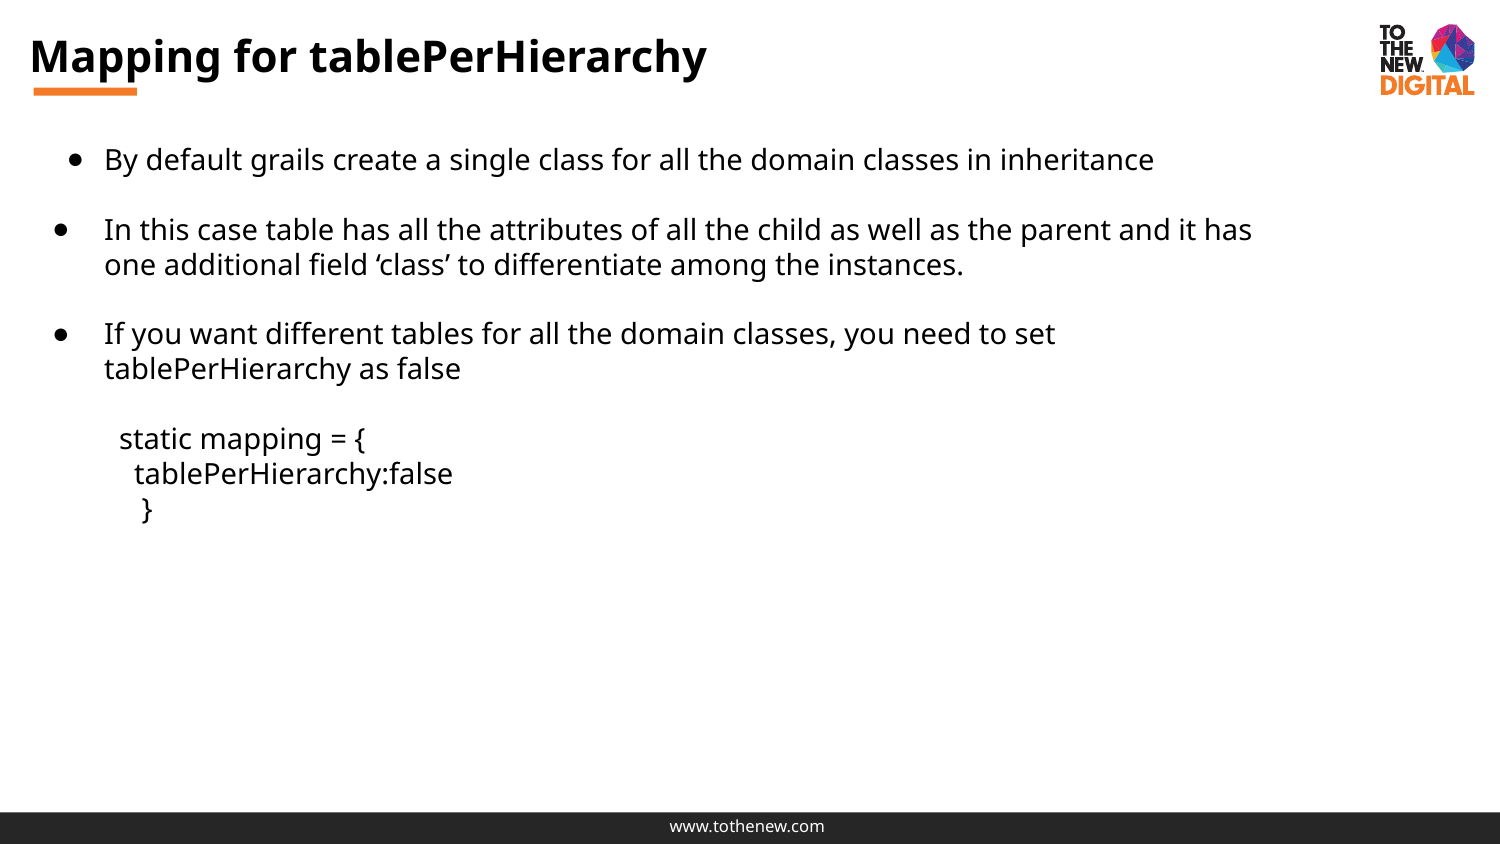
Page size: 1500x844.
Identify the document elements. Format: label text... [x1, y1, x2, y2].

list By default grails create a single class for all the domain classes in inheritance In this case table has all the attributes of all the child as well as the parent and it has one additional field ‘class’ to differentiate among the instances. If you want different tables for all the domain classes, you need to set tablePerHierarchy as false static mapping = { tablePerHierarchy:false } [14, 125, 1277, 645]
title Mapping for tablePerHierarchy [14, 14, 1350, 85]
